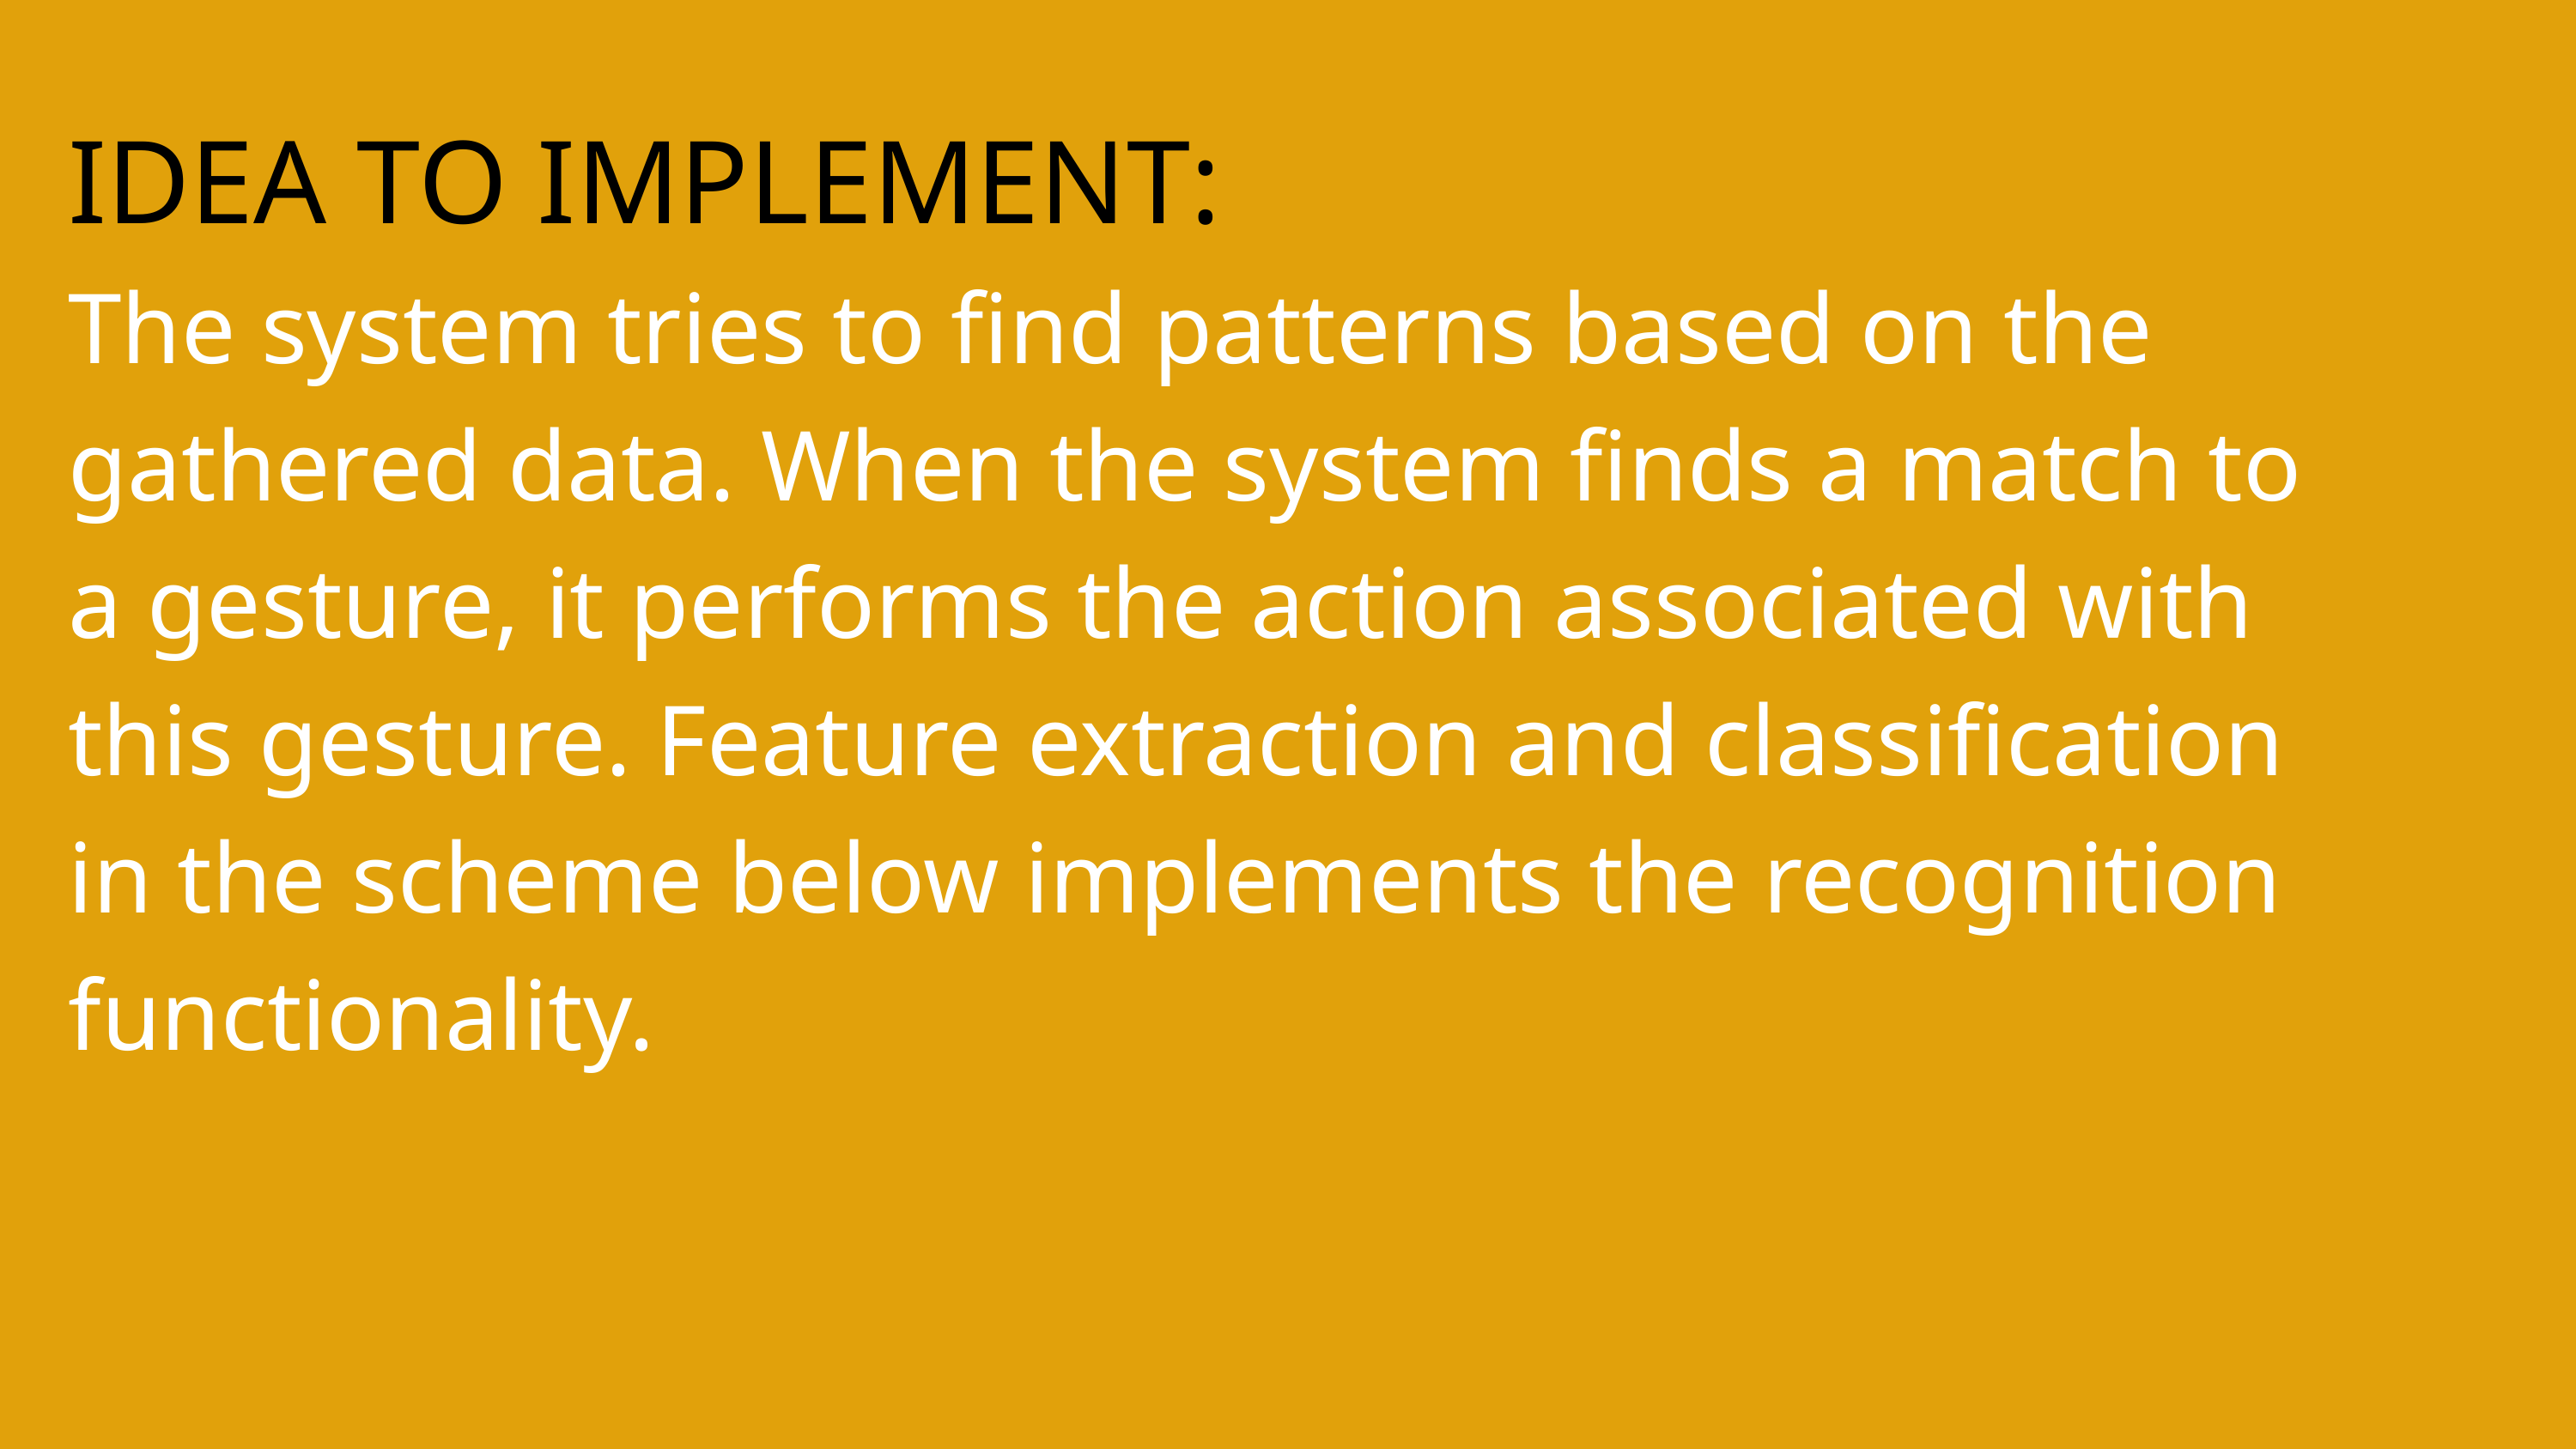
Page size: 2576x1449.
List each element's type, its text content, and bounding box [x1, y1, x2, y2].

text_box IDEA TO IMPLEMENT: The system tries to find patterns based on the gathered data. When the system finds a match to a gesture, it performs the action associated with this gesture. Feature extraction and classification in the scheme below implements the recognition functionality. [68, 108, 2364, 1070]
